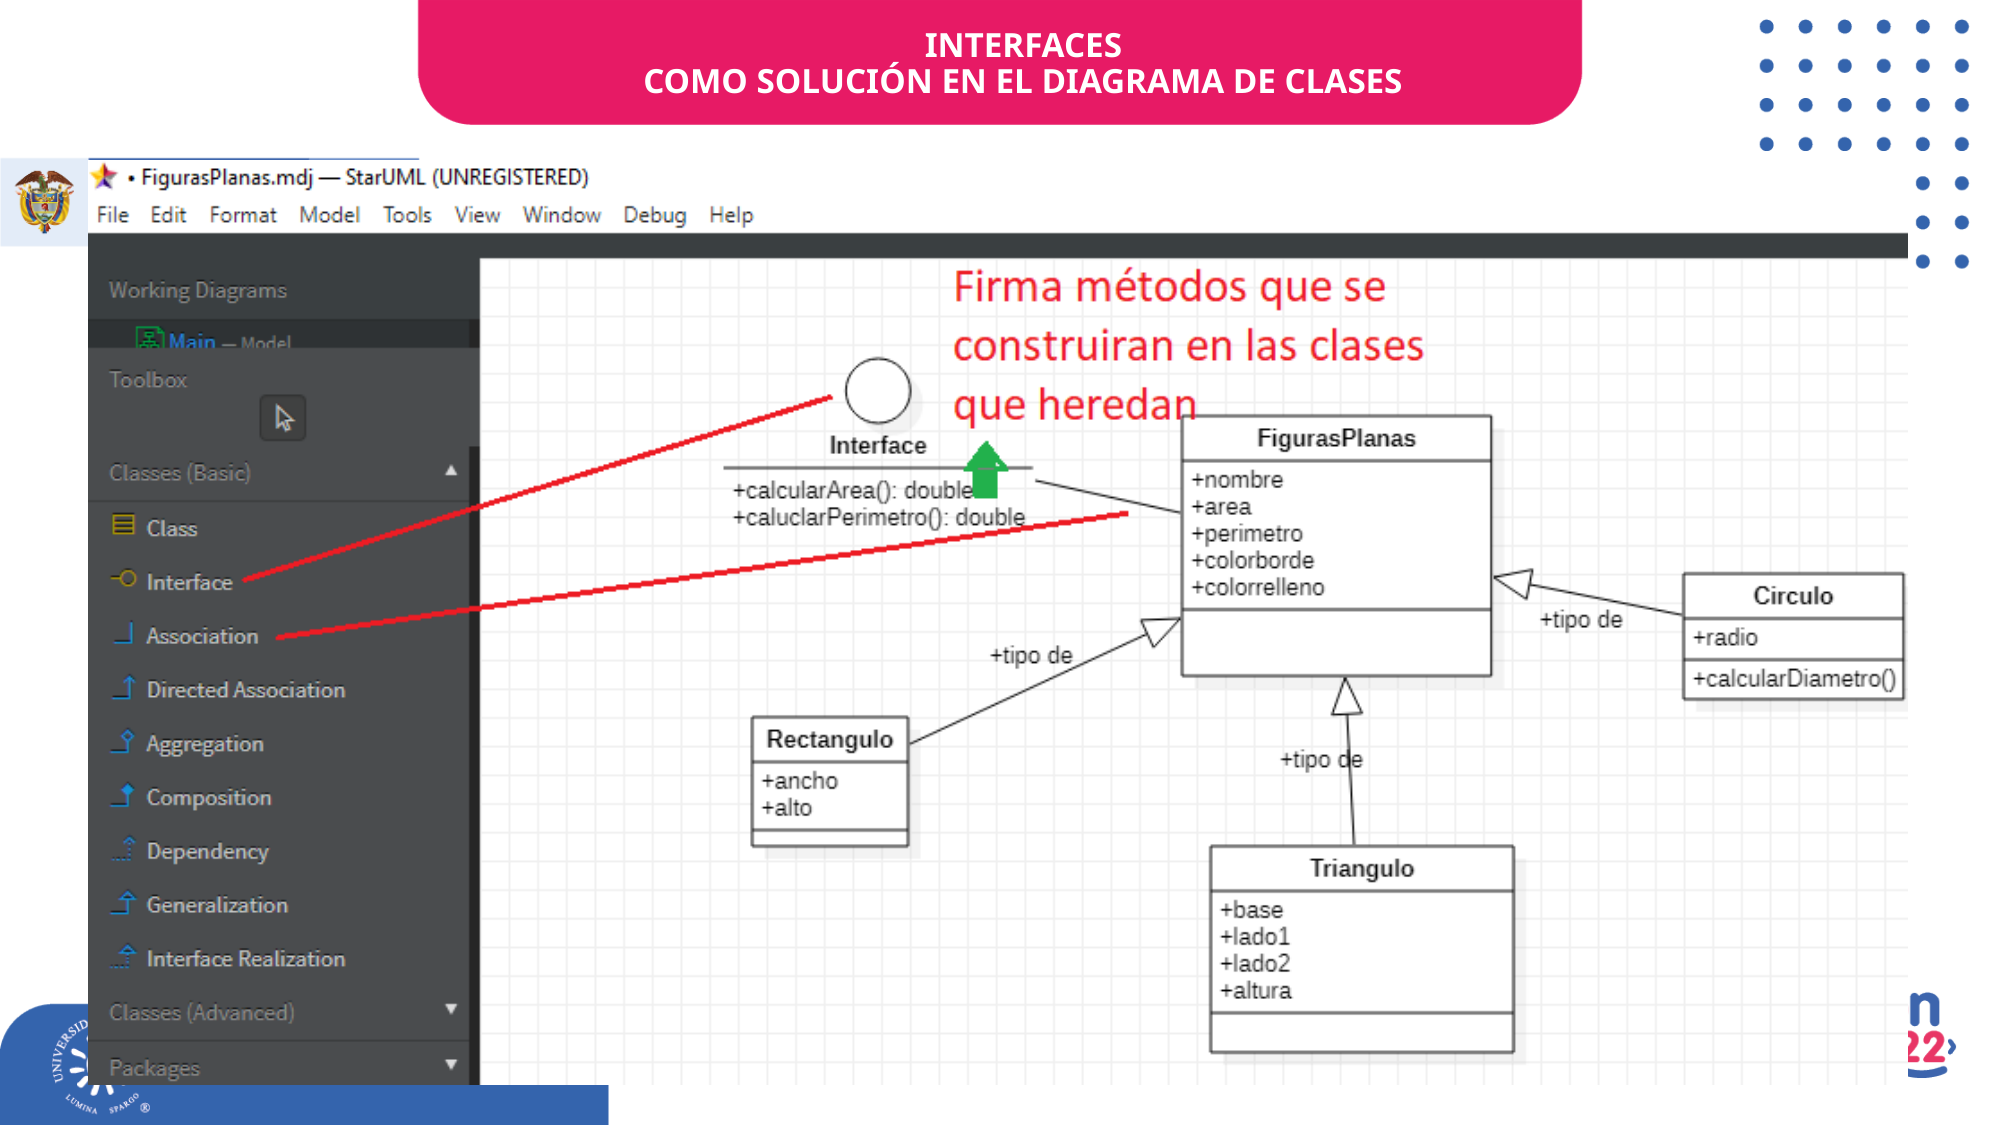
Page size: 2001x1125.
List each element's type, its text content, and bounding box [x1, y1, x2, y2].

text_box INTERFACES COMO SOLUCIÓN EN EL DIAGRAMA DE CLASES [591, 18, 1456, 111]
text_box [755, 7, 1702, 119]
picture [0, 0, 2000, 1125]
